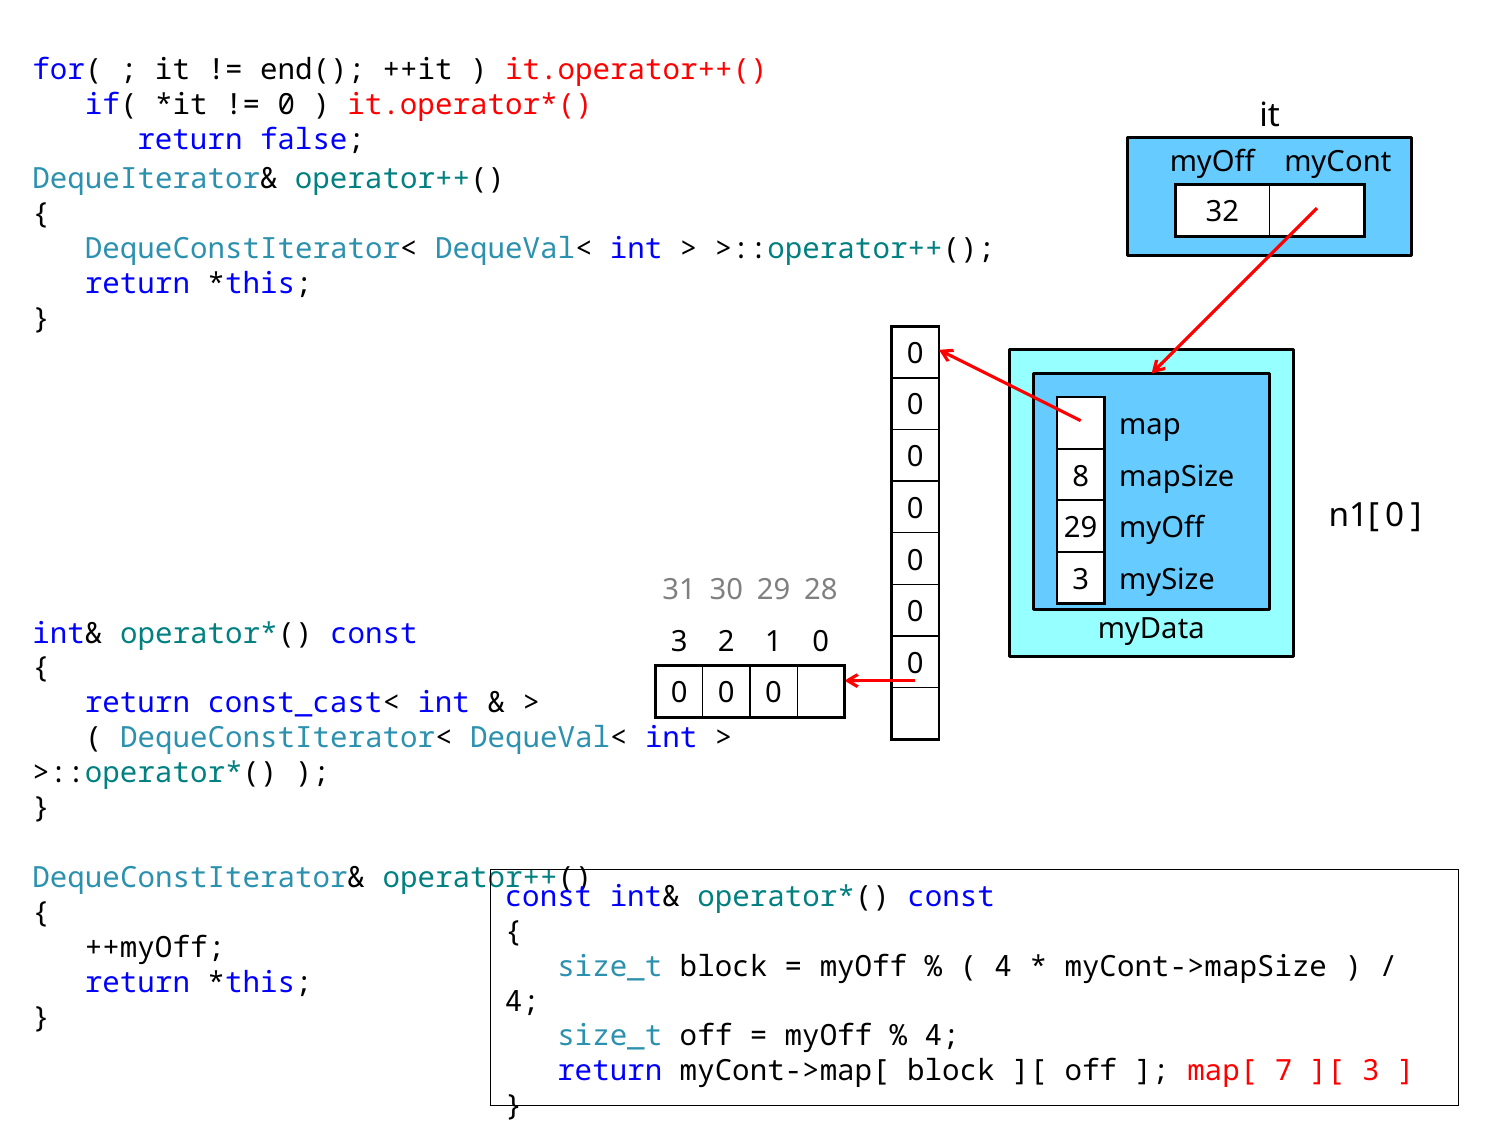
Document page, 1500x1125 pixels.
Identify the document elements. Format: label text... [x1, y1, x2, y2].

table_cell 0 [893, 585, 938, 635]
table_cell 0 [893, 637, 938, 687]
text_box const int& operator*() const { size_t block = myOff % ( 4 * myCont->mapSize ) / 4; size_t off = myOff % 4; return myCont->map[ block ][ off ]; map[ 7 ][ 3 ] } [490, 869, 1459, 1106]
table_cell 1 [750, 614, 797, 664]
table_cell 0 [703, 667, 749, 716]
table_cell 3 [656, 614, 703, 664]
table_header 30 [703, 563, 750, 614]
table_cell 0 [893, 482, 938, 532]
text_box myData [1080, 609, 1223, 657]
table_cell 0 [751, 667, 797, 716]
text_box [1151, 208, 1318, 374]
table_cell mapSize [1106, 449, 1270, 500]
text_box [1271, 185, 1412, 256]
text_box [1009, 386, 1080, 657]
text_box [1127, 137, 1285, 256]
text_box n1[0] [1316, 491, 1459, 539]
table_cell 0 [893, 379, 938, 429]
text_box [1033, 373, 1270, 407]
table_cell [893, 688, 938, 738]
table_header map [1106, 397, 1270, 449]
text_box [1033, 398, 1270, 610]
table_cell 2 [703, 614, 750, 664]
table_header 32 [1177, 186, 1269, 235]
table_cell mySize [1106, 552, 1270, 604]
text_box myOff [1151, 137, 1270, 185]
text_box [1009, 349, 1174, 396]
table_cell 0 [657, 667, 702, 716]
table_header [1270, 186, 1363, 235]
text_box myCont [1270, 137, 1412, 185]
text_box it [1222, 90, 1317, 137]
table_header 28 [797, 563, 844, 614]
table_cell [798, 667, 843, 716]
table_cell 3 [1058, 553, 1103, 602]
table_cell 29 [1058, 501, 1103, 551]
list for( ; it != end(); ++it ) it.operator++() if( *it != 0 ) it.operator*() return false; DequeIterator& operator++() { DequeConstIterator< DequeVal< int > >::operator++(); return *this; } int& operator*() const { return const_cast< int & > ( DequeConstIterator< DequeVal< int > >::operator*() ); } DequeConstIterator& operator++() { ++myOff; return *this; } [17, 42, 1058, 1012]
table_cell myOff [1106, 500, 1270, 552]
table_header 31 [656, 563, 703, 614]
text_box [938, 349, 1081, 421]
table_header 0 [893, 328, 938, 377]
table_cell 0 [893, 533, 938, 584]
table_header 29 [750, 563, 797, 614]
text_box [1156, 349, 1294, 657]
table_header [1058, 398, 1103, 448]
table_cell 0 [797, 614, 844, 664]
table_cell 0 [893, 430, 938, 480]
table_cell 8 [1058, 450, 1103, 499]
